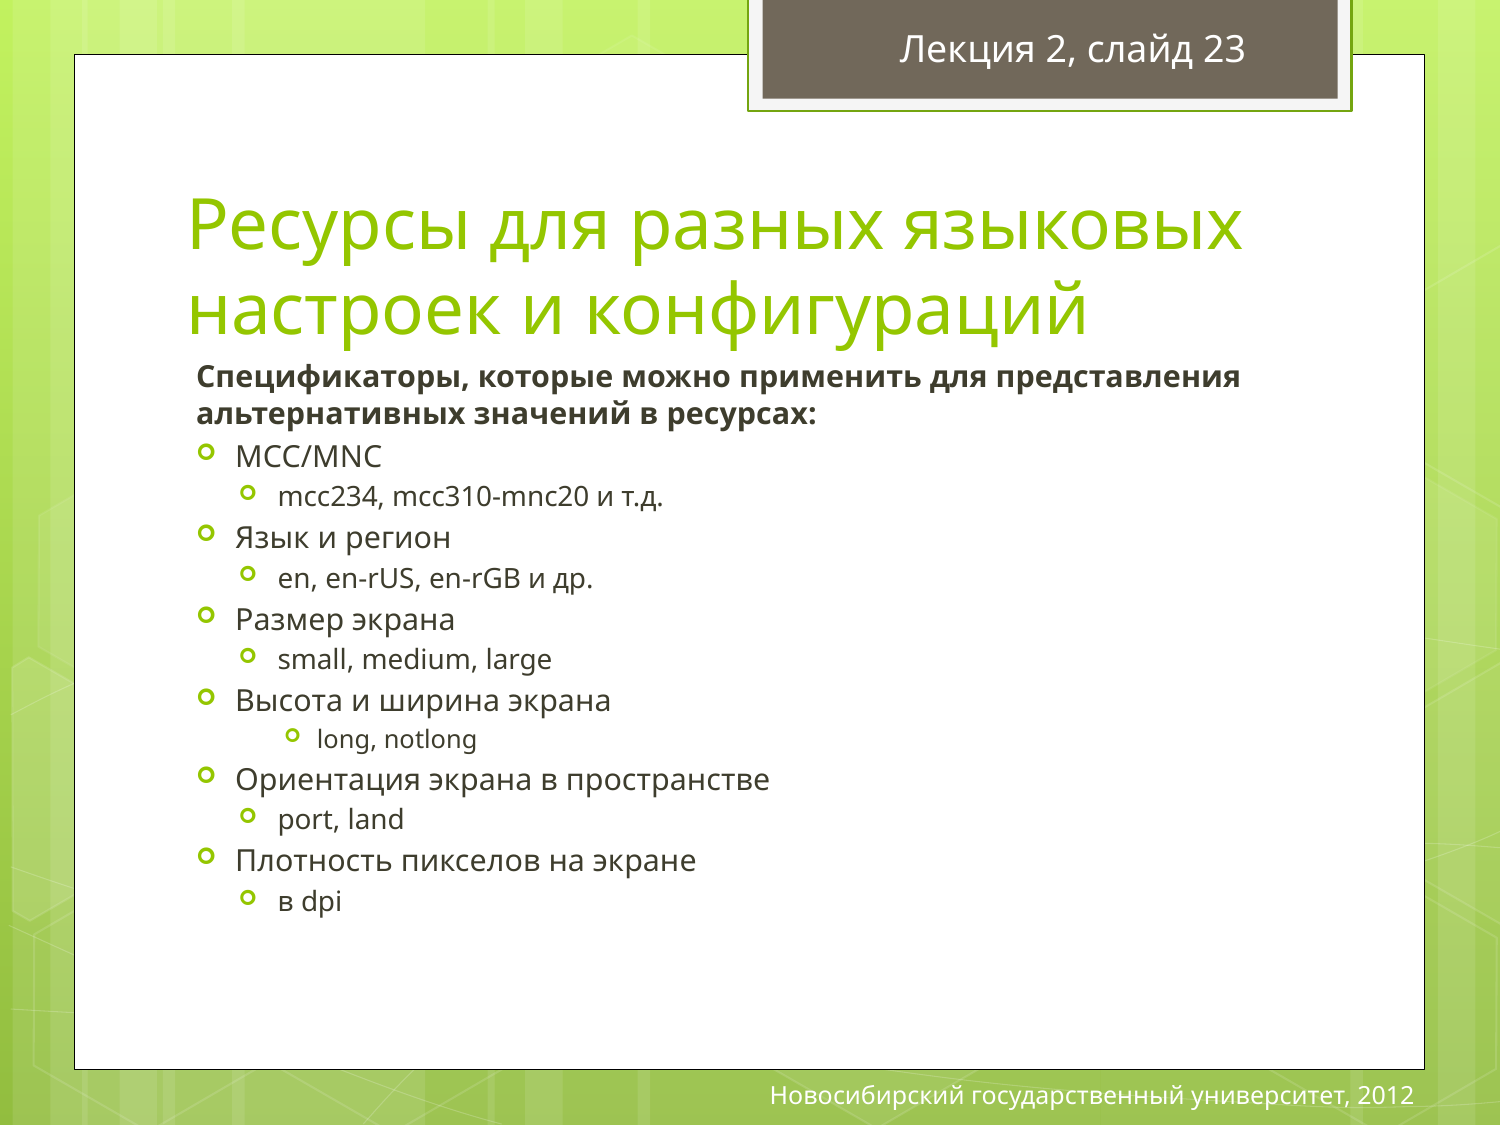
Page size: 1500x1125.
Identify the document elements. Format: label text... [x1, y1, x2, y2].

title Ресурсы для разных языковых настроек и конфигураций [171, 168, 1324, 357]
footer Новосибирский государственный университет, 2012 [466, 1065, 1431, 1125]
text_box Лекция 2, слайд 23 [884, 17, 1262, 78]
list Спецификаторы, которые можно применить для представления альтернативных значений в ресурсах: MCC/MNC mcc234, mcc310-mnc20 и т.д. Язык и регион en, en-rUS, en-rGB и др. Размер экрана small, medium, large Высота и ширина экрана long, notlong Ориентация экрана в пространстве port, land Плотность пикселов на экране в dpi [171, 349, 1283, 926]
